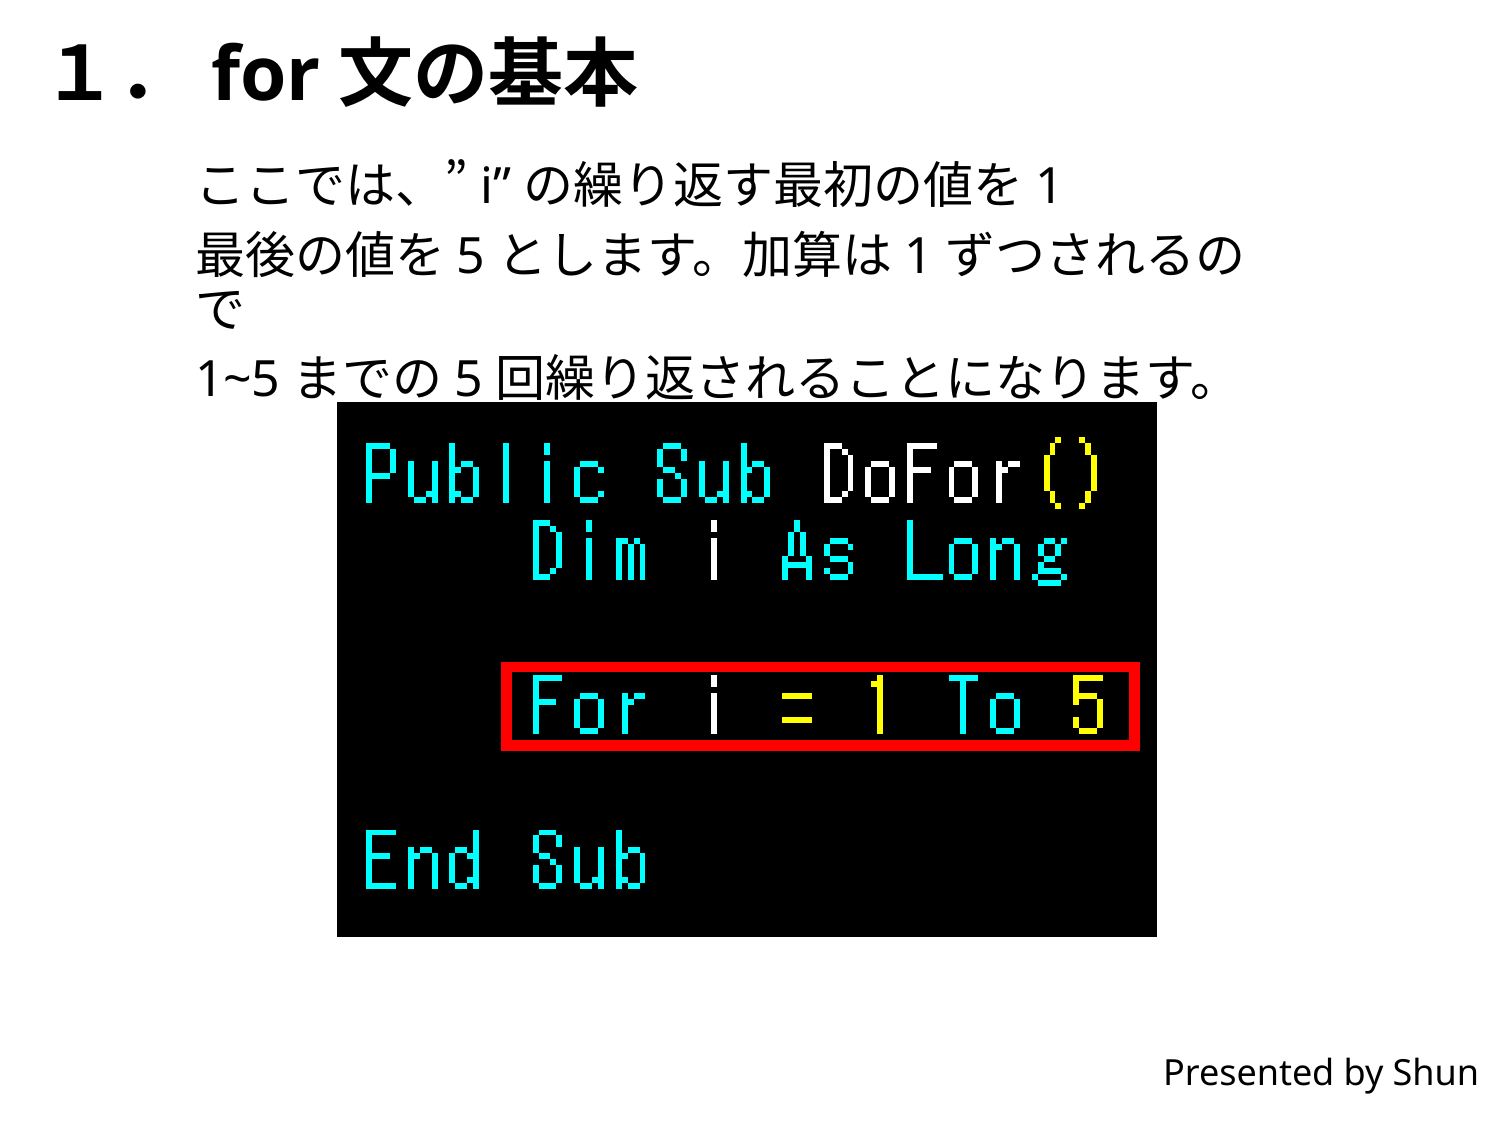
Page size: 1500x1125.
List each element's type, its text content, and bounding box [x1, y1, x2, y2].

title １．for文の基本 [27, 25, 1187, 125]
text_box Presented by Shun [1142, 1047, 1500, 1125]
picture [337, 402, 1157, 937]
subtitle ここでは、”i”の繰り返す最初の値を1 最後の値を5とします。加算は1ずつされるので 1~5までの5回繰り返されることになります。 [180, 152, 1305, 938]
